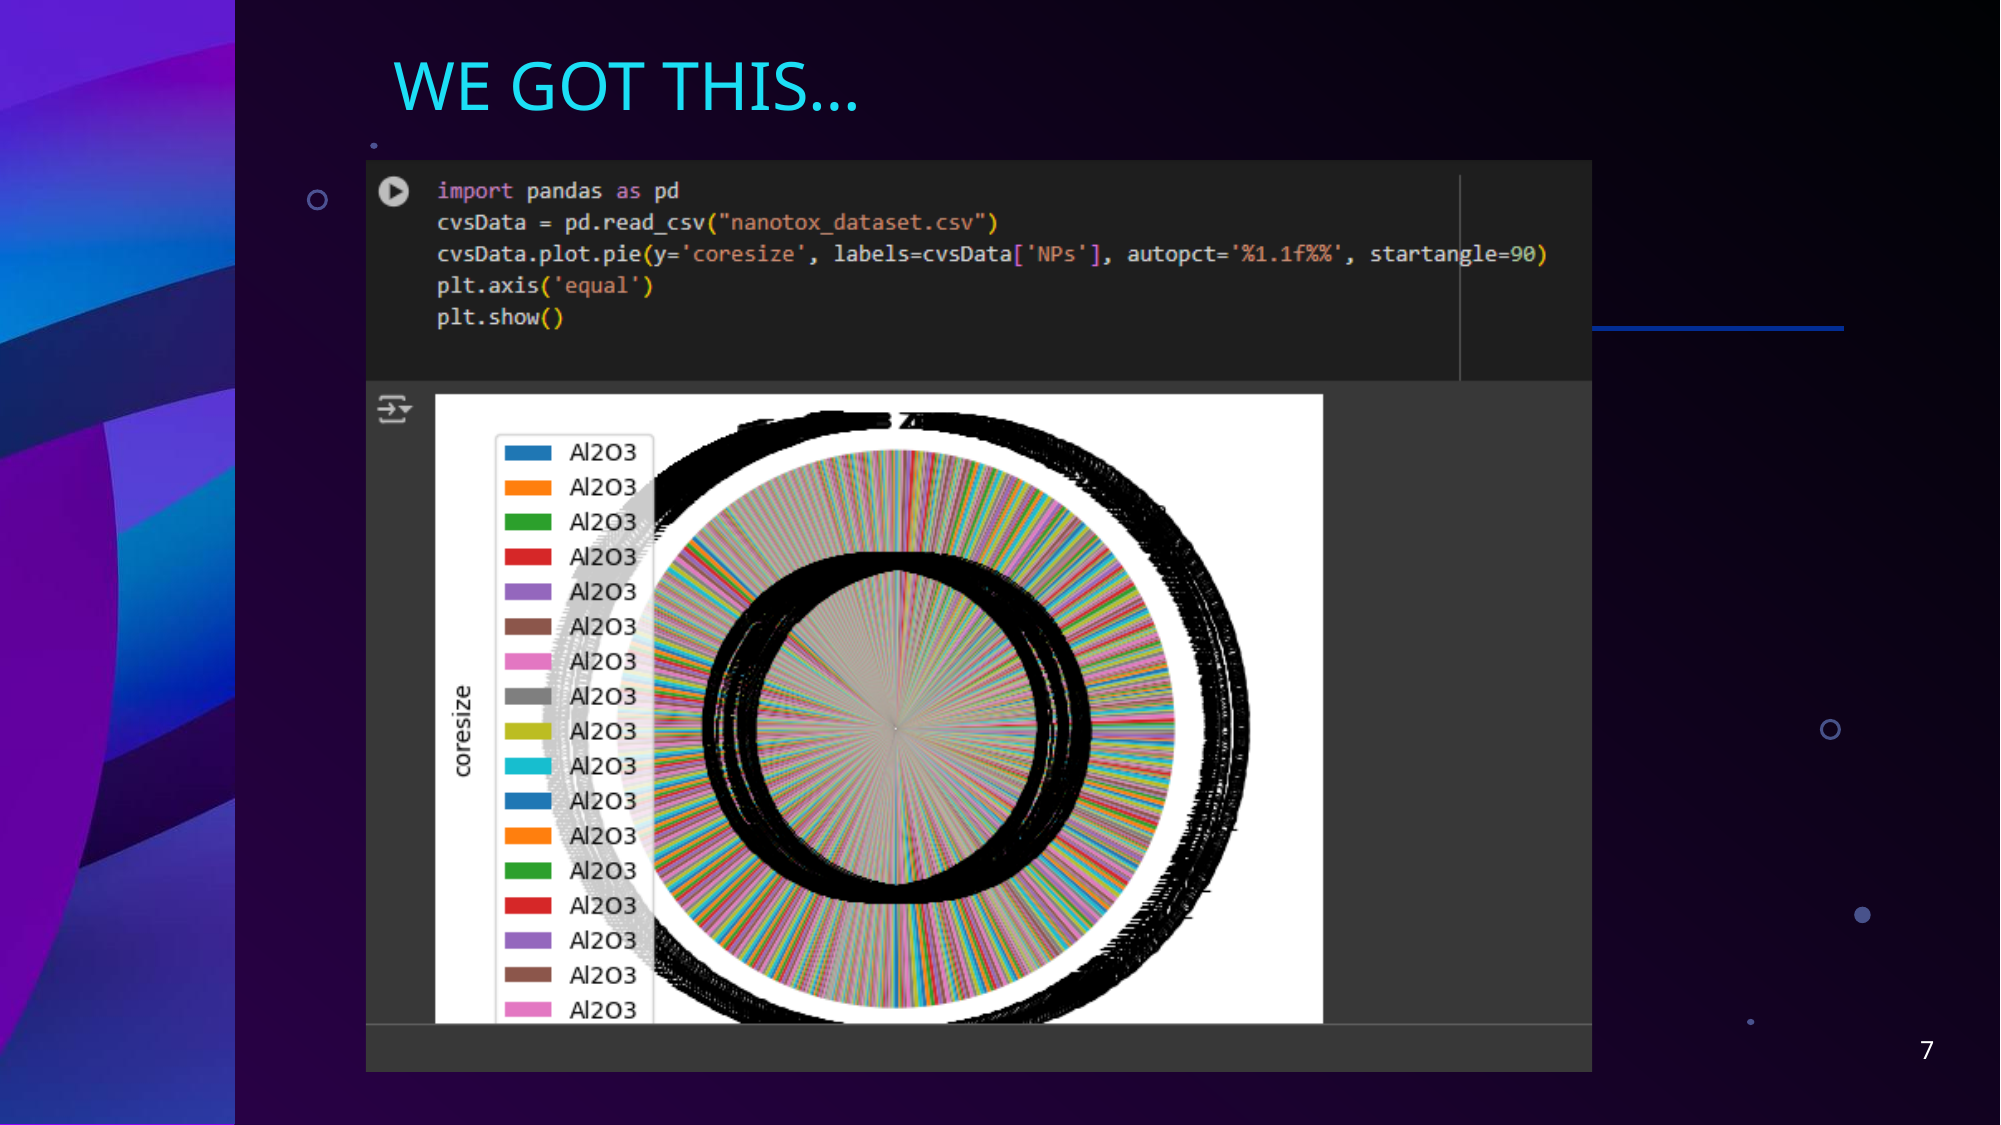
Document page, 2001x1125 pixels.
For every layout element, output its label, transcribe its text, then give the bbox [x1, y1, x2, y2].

slide_number 7 [1499, 1021, 1950, 1082]
title We got this… [393, 0, 1845, 133]
picture [365, 160, 1593, 1072]
picture [0, 0, 235, 1124]
